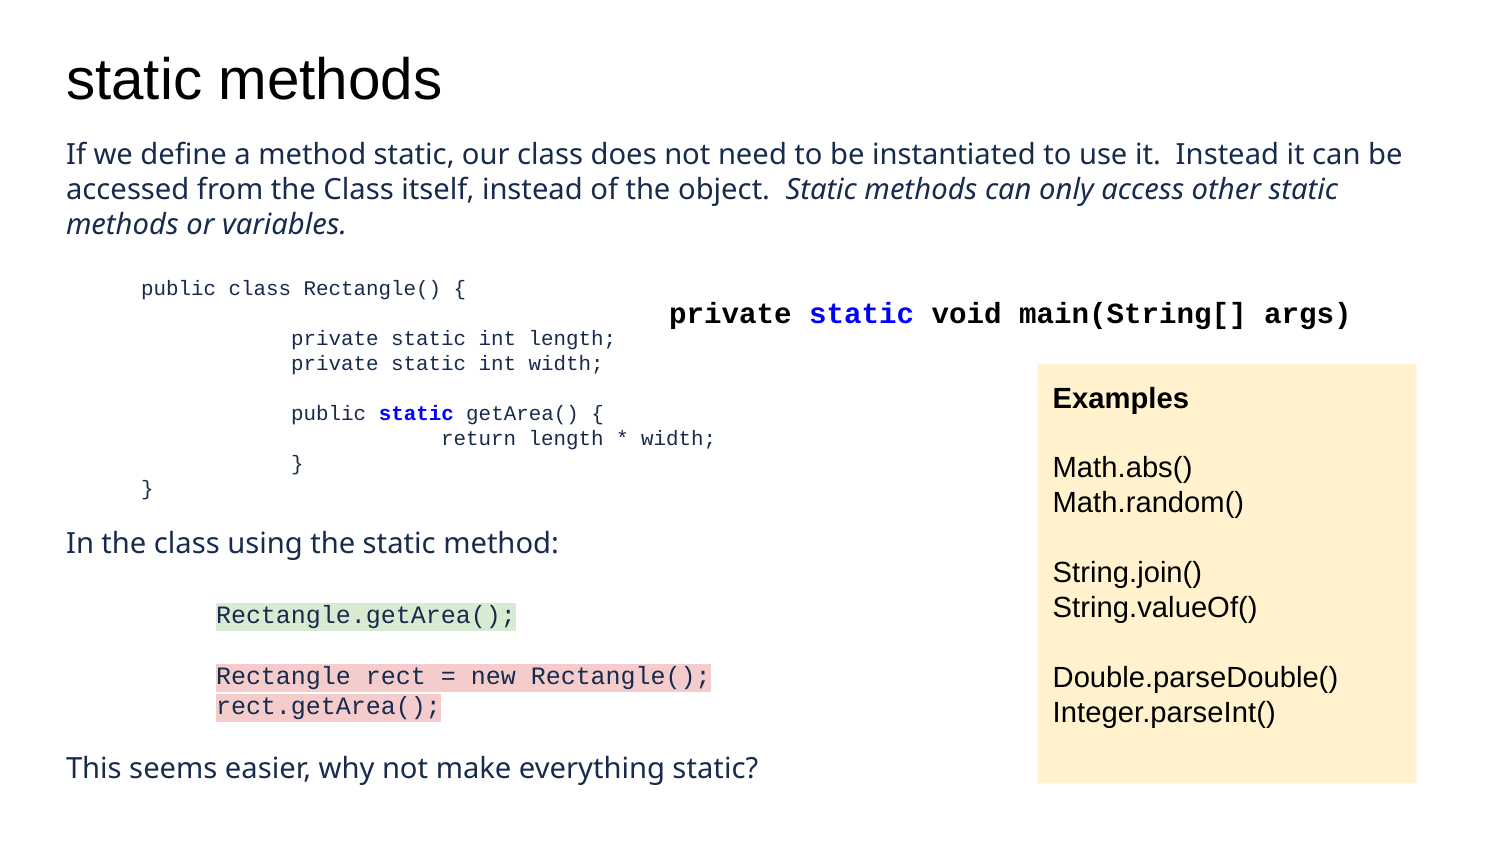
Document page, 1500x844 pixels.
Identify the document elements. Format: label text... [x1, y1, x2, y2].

text_box Examples Math.abs() Math.random() String.join() String.valueOf() Double.parseDouble() Integer.parseInt() [1037, 363, 1417, 784]
text_box private static void main(String[] args) [654, 279, 1425, 341]
list If we define a method static, our class does not need to be instantiated to use it. Instead it can be accessed from the Class itself, instead of the object. Static methods can only access other static methods or variables. public class Rectangle() { private static int length; private static int width; public static getArea() { return length * width; } } In the class using the static method: Rectangle.getArea(); Rectangle rect = new Rectangle(); rect.getArea(); This seems easier, why not make everything static? [51, 120, 1449, 817]
title static methods [51, 26, 1449, 120]
